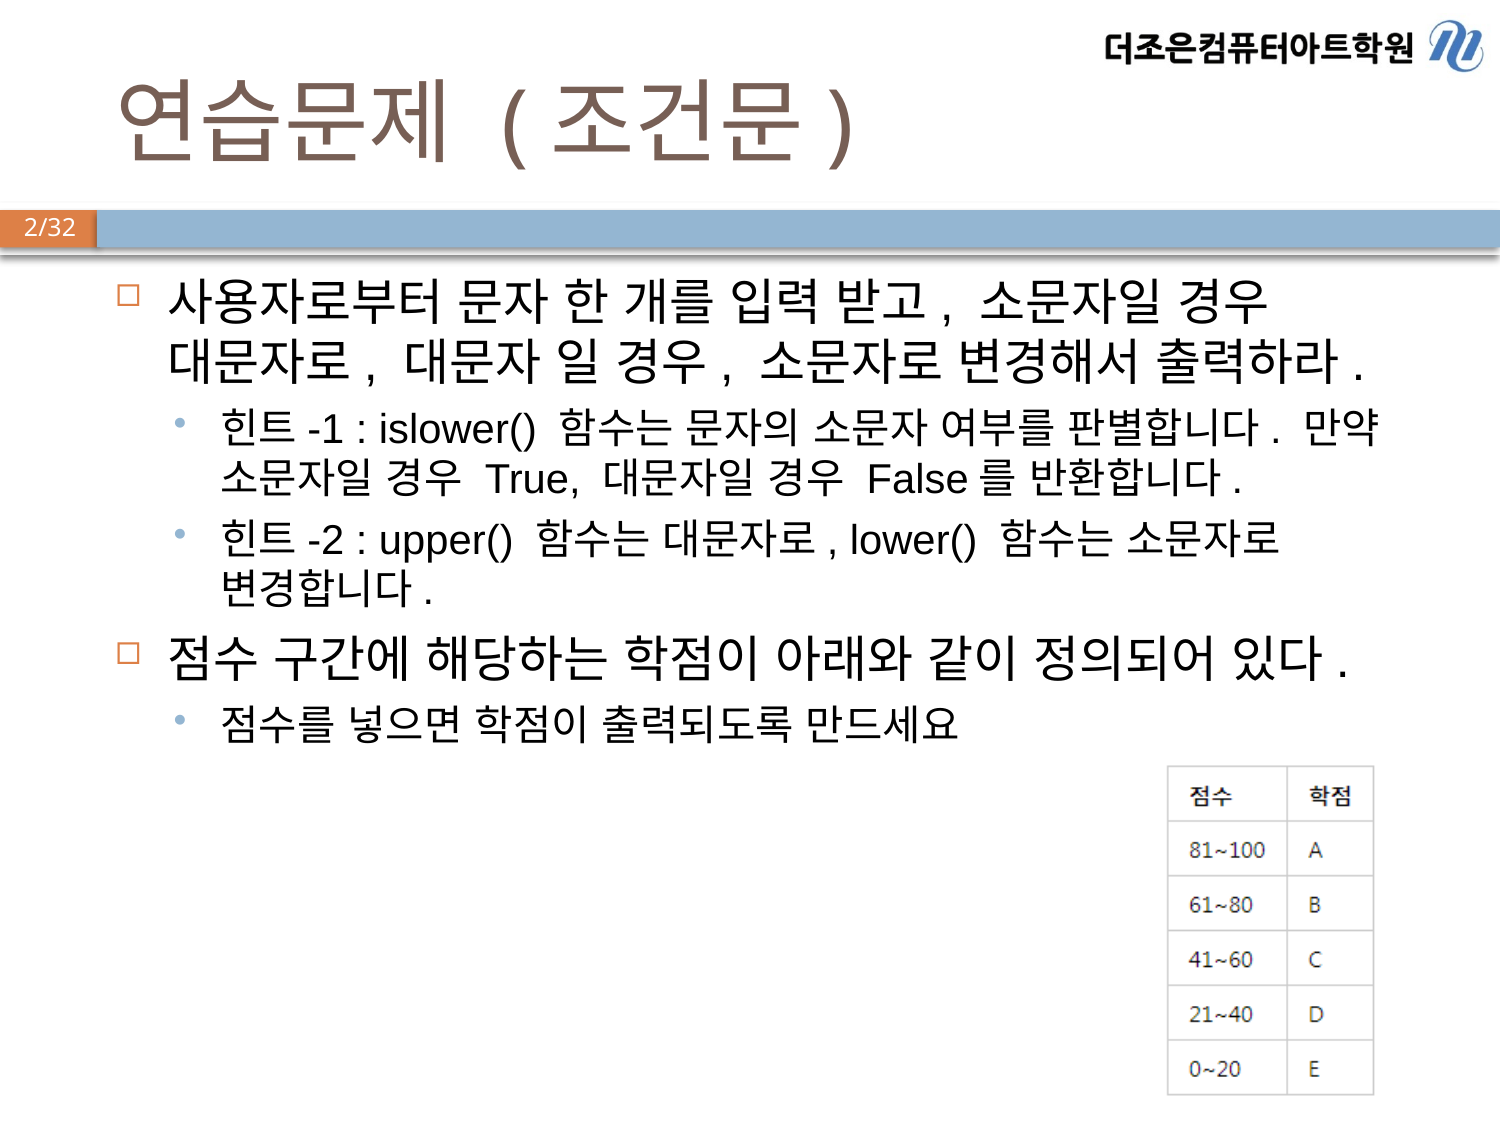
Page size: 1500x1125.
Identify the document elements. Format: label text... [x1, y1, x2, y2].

title 연습문제 (조건문) [100, 37, 1438, 200]
picture [1161, 746, 1384, 1103]
picture [1087, 13, 1500, 78]
list 사용자로부터 문자 한 개를 입력 받고, 소문자일 경우 대문자로, 대문자 일 경우, 소문자로 변경해서 출력하라. 힌트-1 : islower() 함수는 문자의 소문자 여부를 판별합니다. 만약 소문자일 경우 True, 대문자일 경우 False를 반환합니다. 힌트-2 : upper() 함수는 대문자로, lower() 함수는 소문자로 변경합니다. 점수 구간에 해당하는 학점이 아래와 같이 정의되어 있다. 점수를 넣으면 학점이 출력되도록 만드세요 [100, 262, 1438, 1000]
